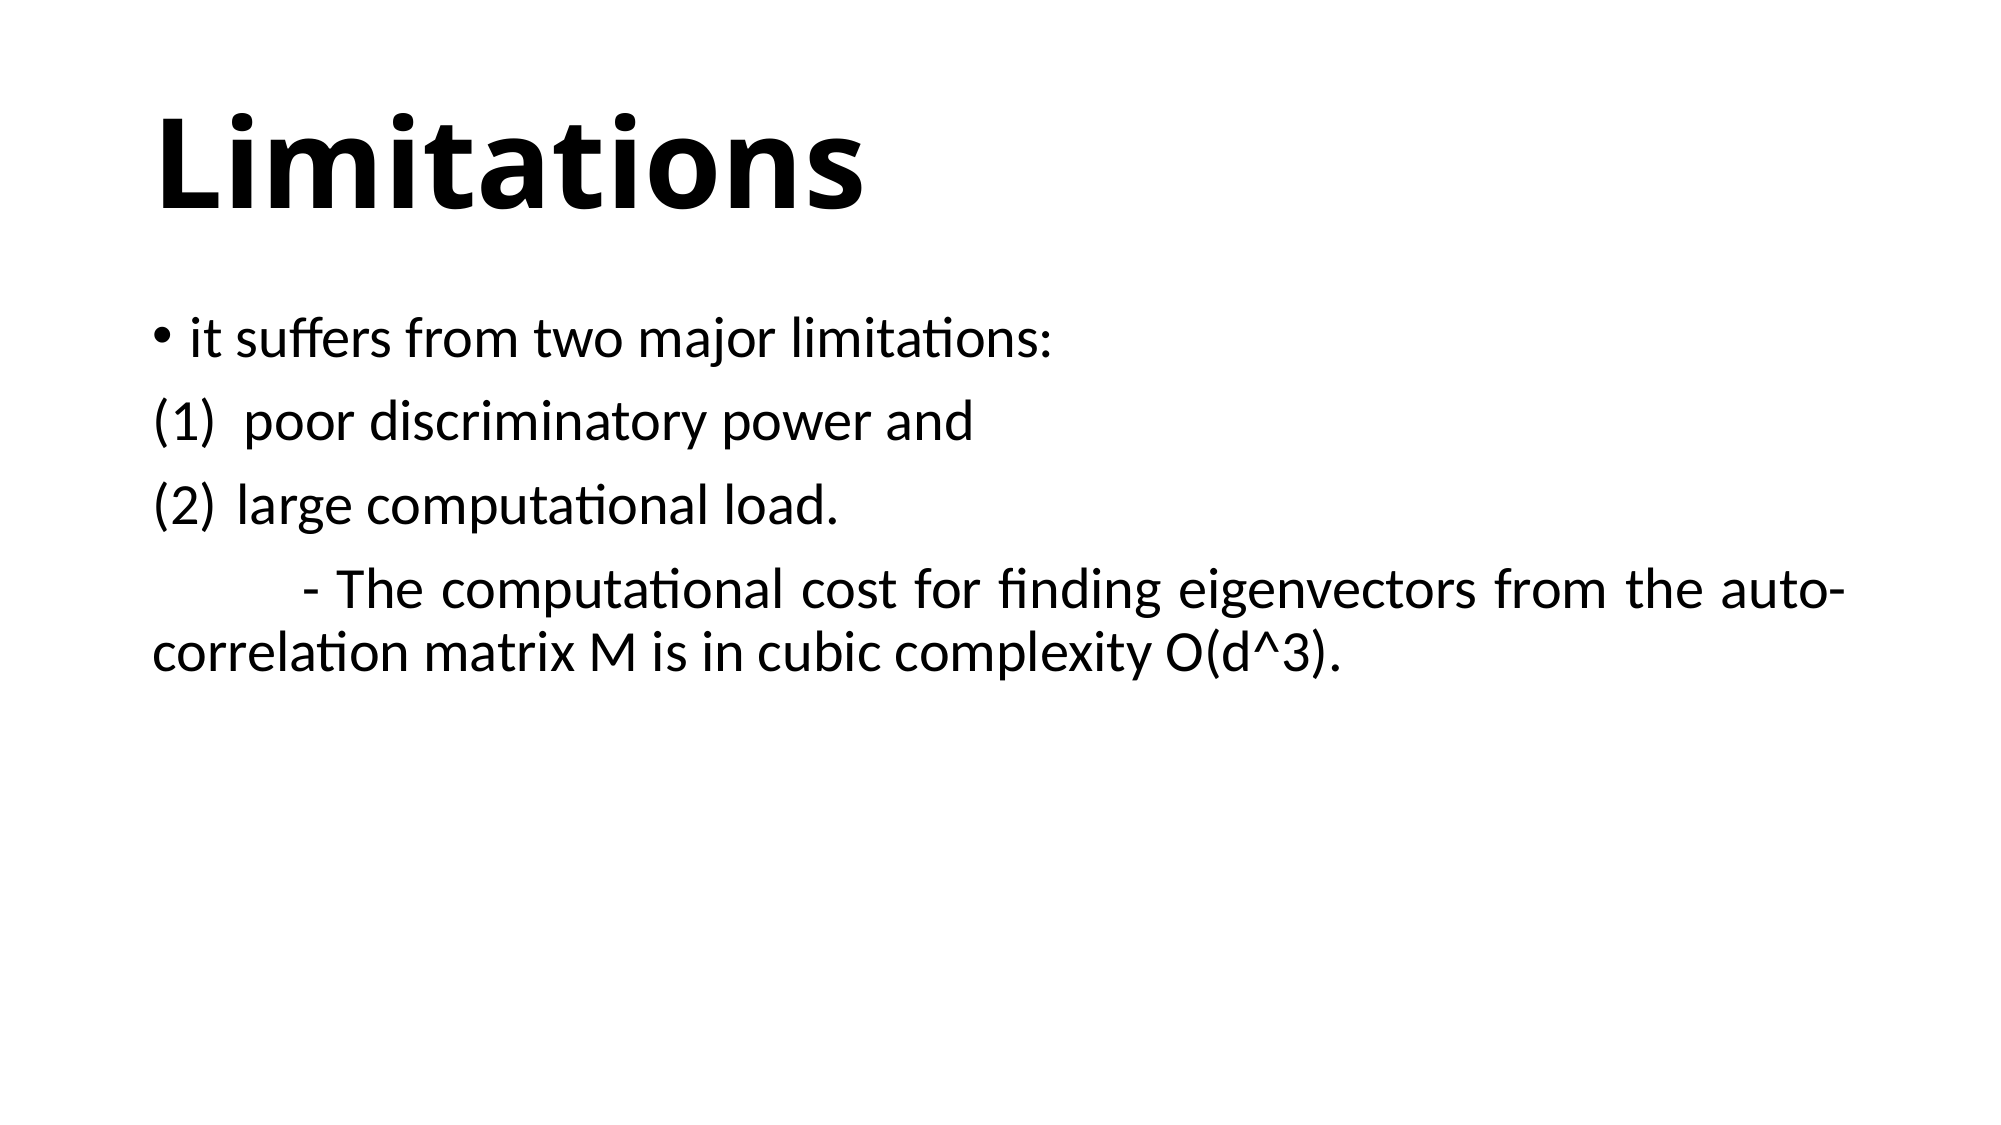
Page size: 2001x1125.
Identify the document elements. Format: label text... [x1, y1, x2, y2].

list it suffers from two major limitations: (1) poor discriminatory power and large computational load. - The computational cost for finding eigenvectors from the auto-correlation matrix M is in cubic complexity O(d^3). [137, 299, 1863, 1014]
title Limitations [137, 59, 1863, 278]
